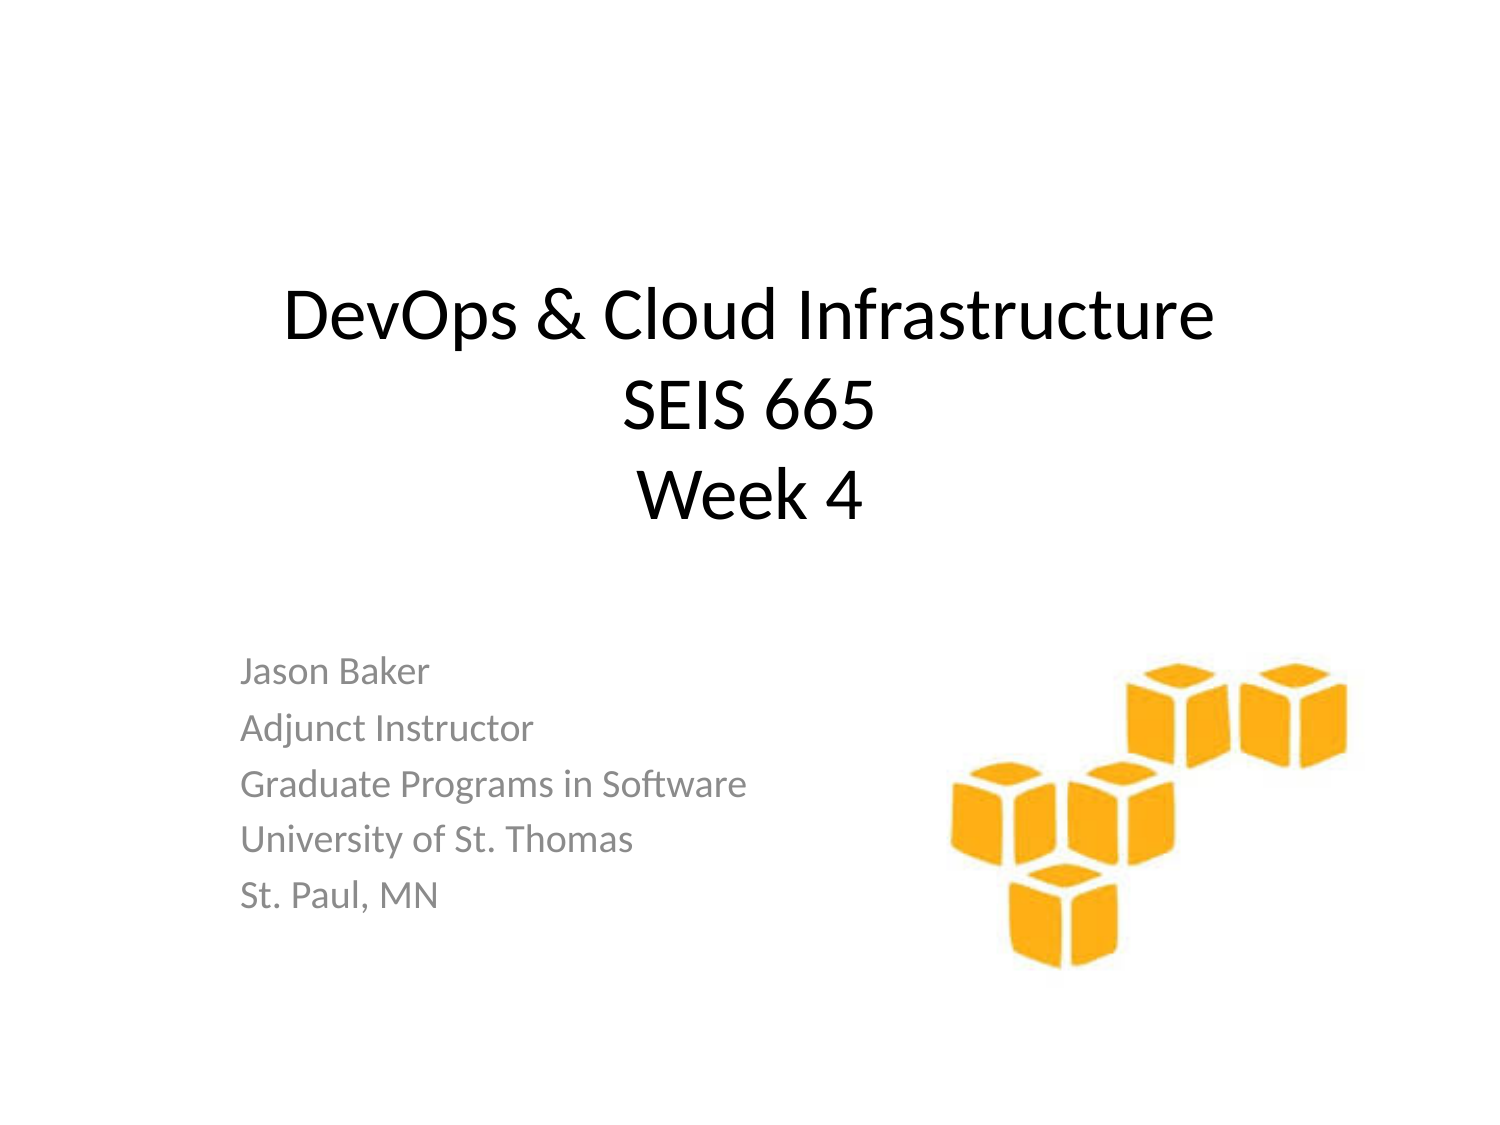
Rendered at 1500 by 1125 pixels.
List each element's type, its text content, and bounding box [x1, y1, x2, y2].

title DevOps & Cloud Infrastructure SEIS 665 Week 4 [112, 208, 1388, 591]
subtitle Jason Baker Adjunct Instructor Graduate Programs in Software University of St. Thomas St. Paul, MN [225, 637, 845, 925]
picture [847, 637, 1455, 999]
